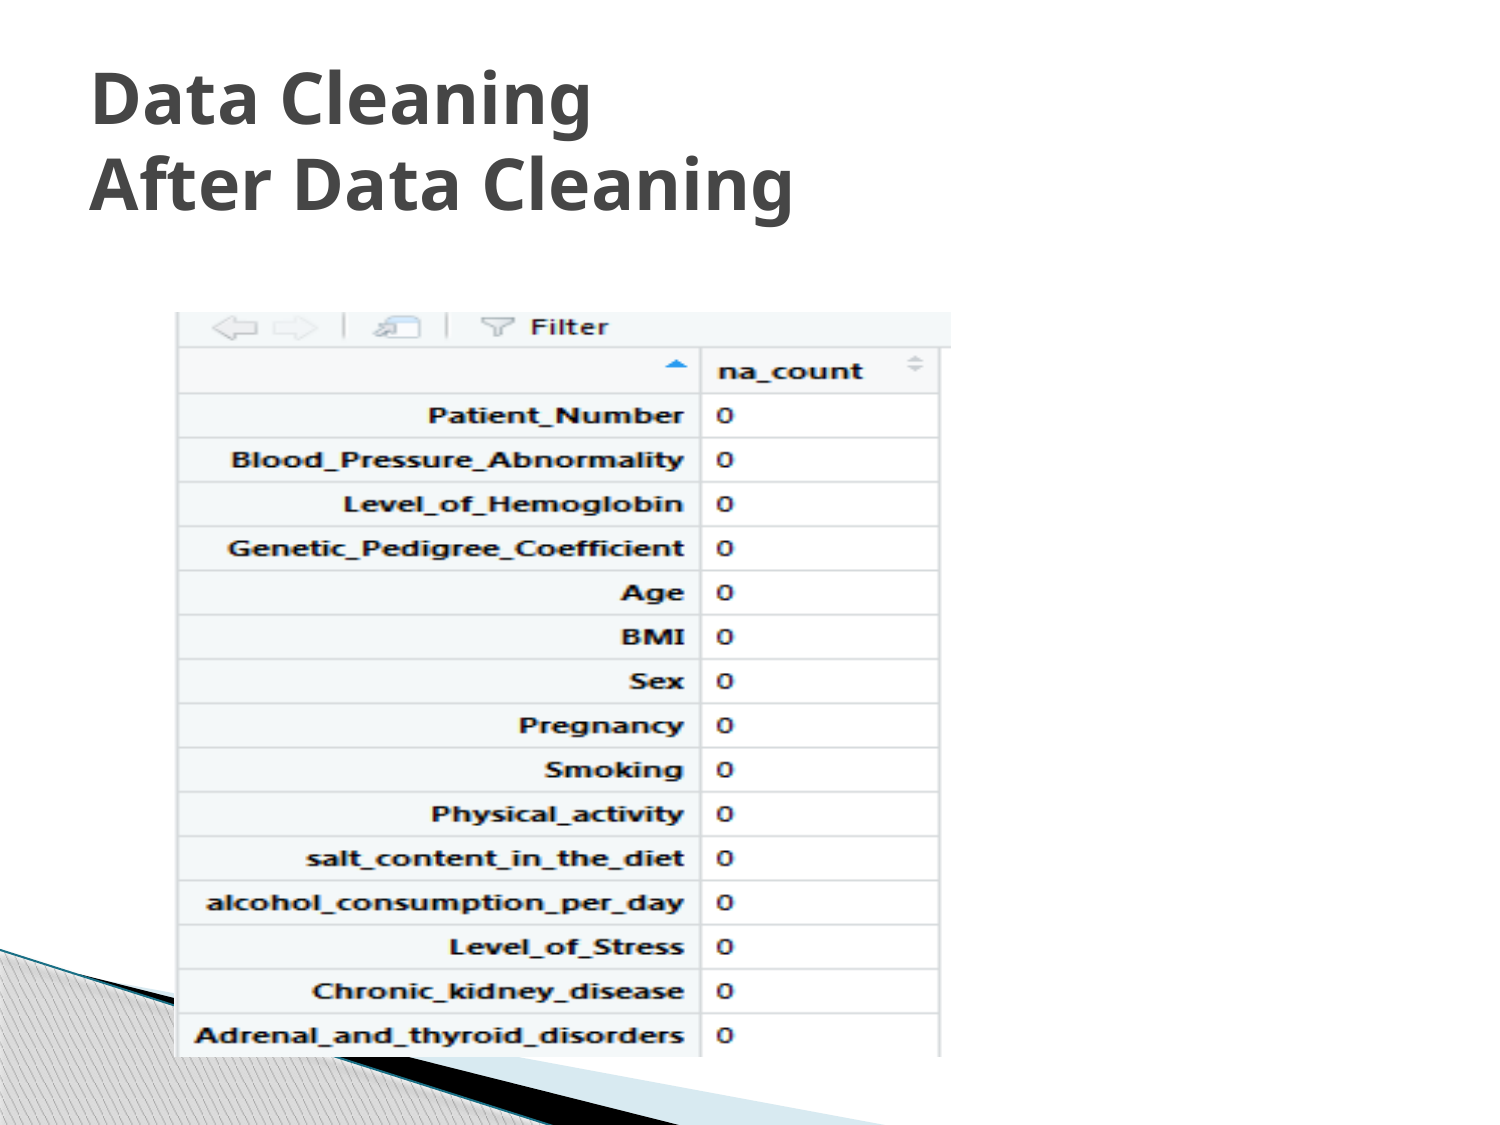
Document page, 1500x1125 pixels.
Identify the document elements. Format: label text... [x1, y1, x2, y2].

title Data Cleaning After Data Cleaning [75, 45, 1425, 233]
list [174, 312, 951, 1057]
